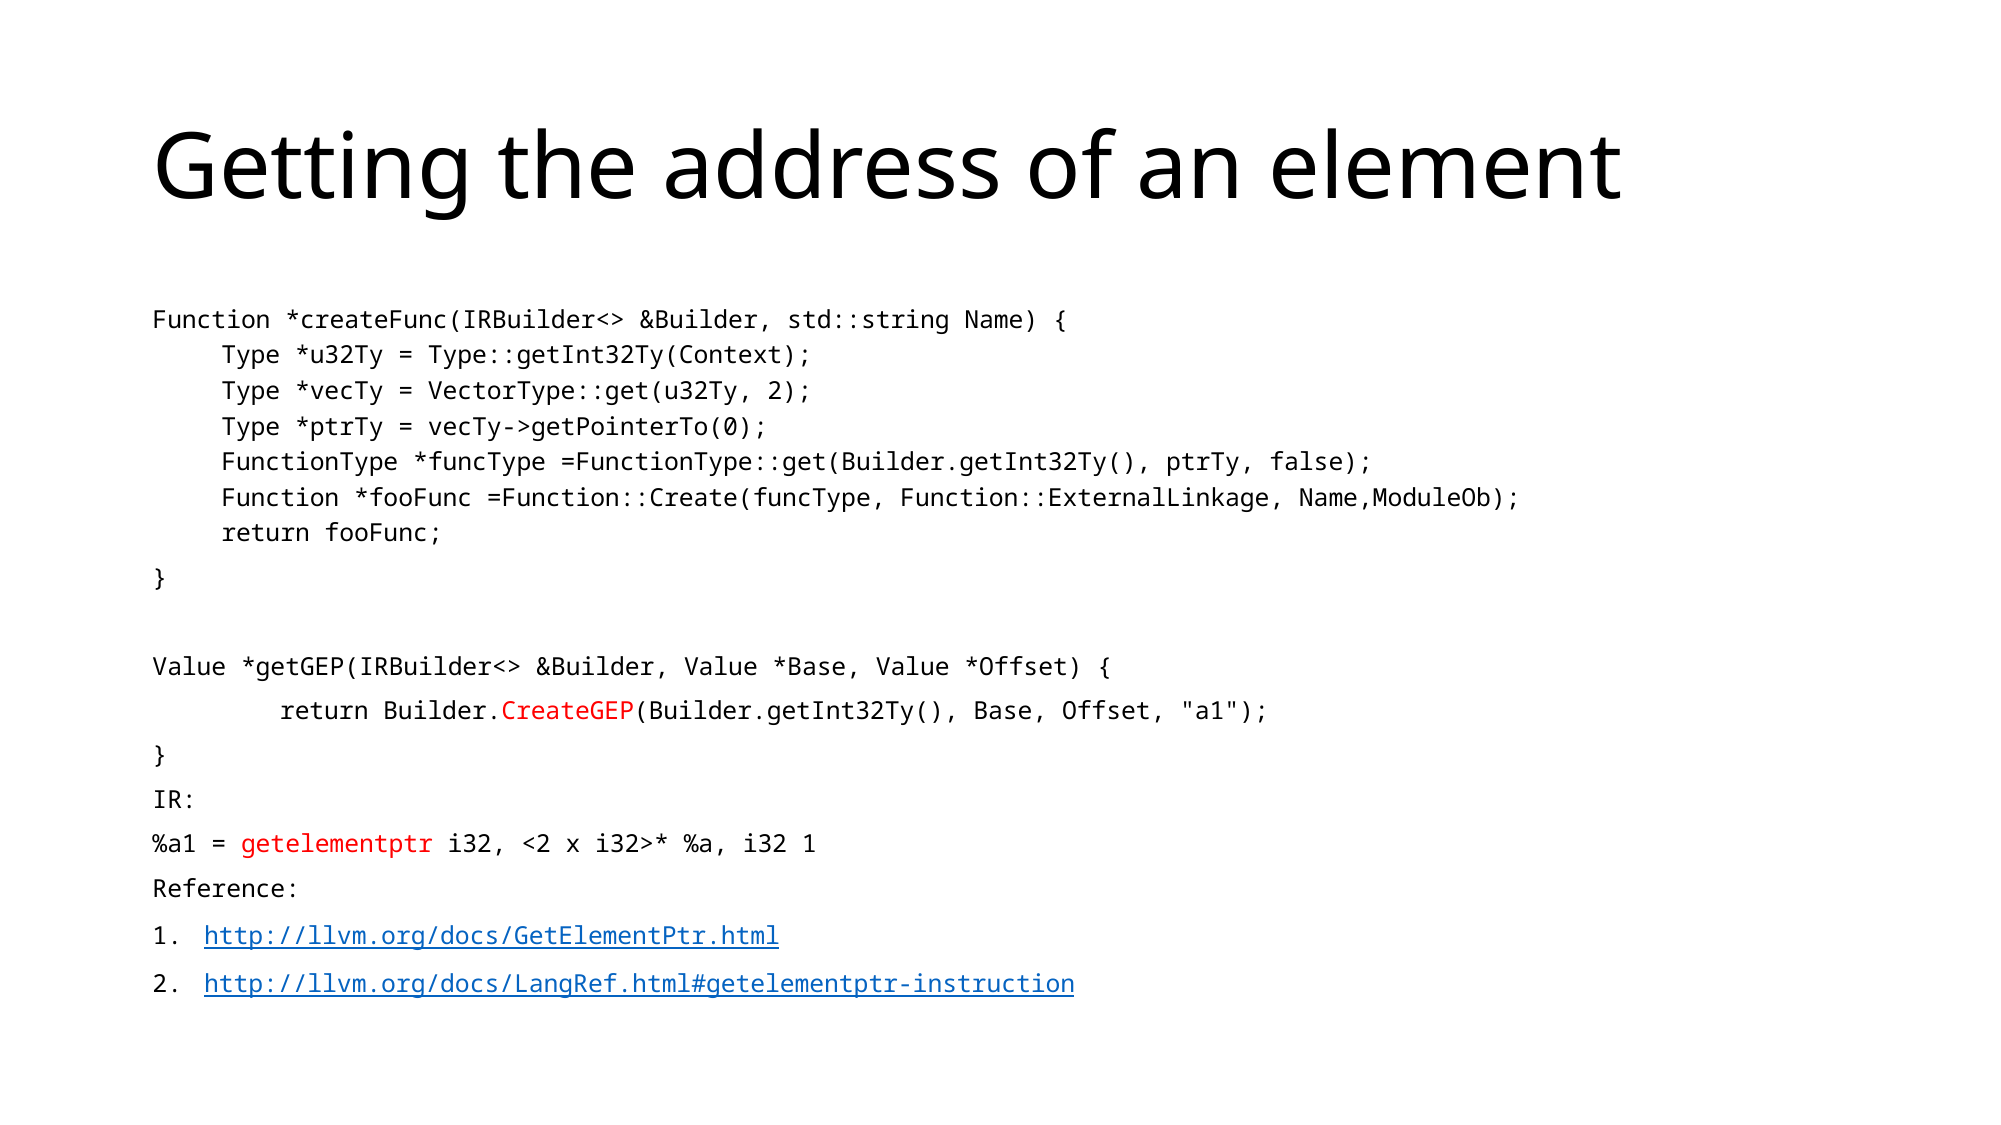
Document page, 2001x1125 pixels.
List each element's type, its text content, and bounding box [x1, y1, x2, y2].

list Function *createFunc(IRBuilder<> &Builder, std::string Name) { Type *u32Ty = Type::getInt32Ty(Context); Type *vecTy = VectorType::get(u32Ty, 2); Type *ptrTy = vecTy->getPointerTo(0); FunctionType *funcType =FunctionType::get(Builder.getInt32Ty(), ptrTy, false); Function *fooFunc =Function::Create(funcType, Function::ExternalLinkage, Name,ModuleOb); return fooFunc; } Value *getGEP(IRBuilder<> &Builder, Value *Base, Value *Offset) { return Builder.CreateGEP(Builder.getInt32Ty(), Base, Offset, "a1"); } IR: %a1 = getelementptr i32, <2 x i32>* %a, i32 1 Reference: http://llvm.org/docs/GetElementPtr.html http://llvm.org/docs/LangRef.html#getelementptr-instruction [137, 299, 1863, 1014]
title Getting the address of an element [137, 59, 1863, 278]
